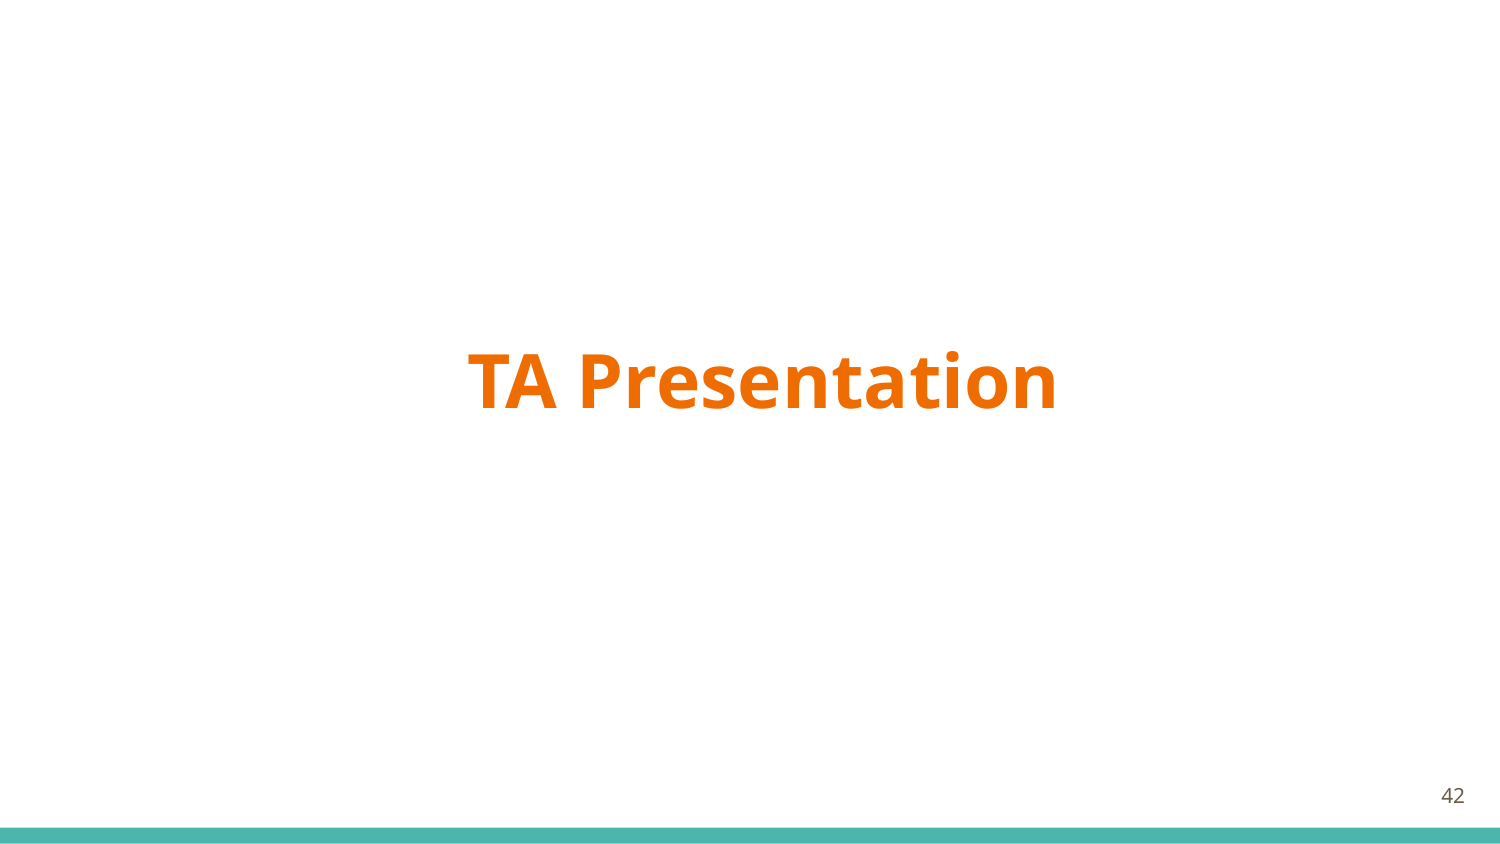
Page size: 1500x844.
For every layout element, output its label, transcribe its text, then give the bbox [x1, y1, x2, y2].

title TA Presentation [65, 318, 1463, 435]
slide_number ‹#› [1389, 764, 1480, 830]
